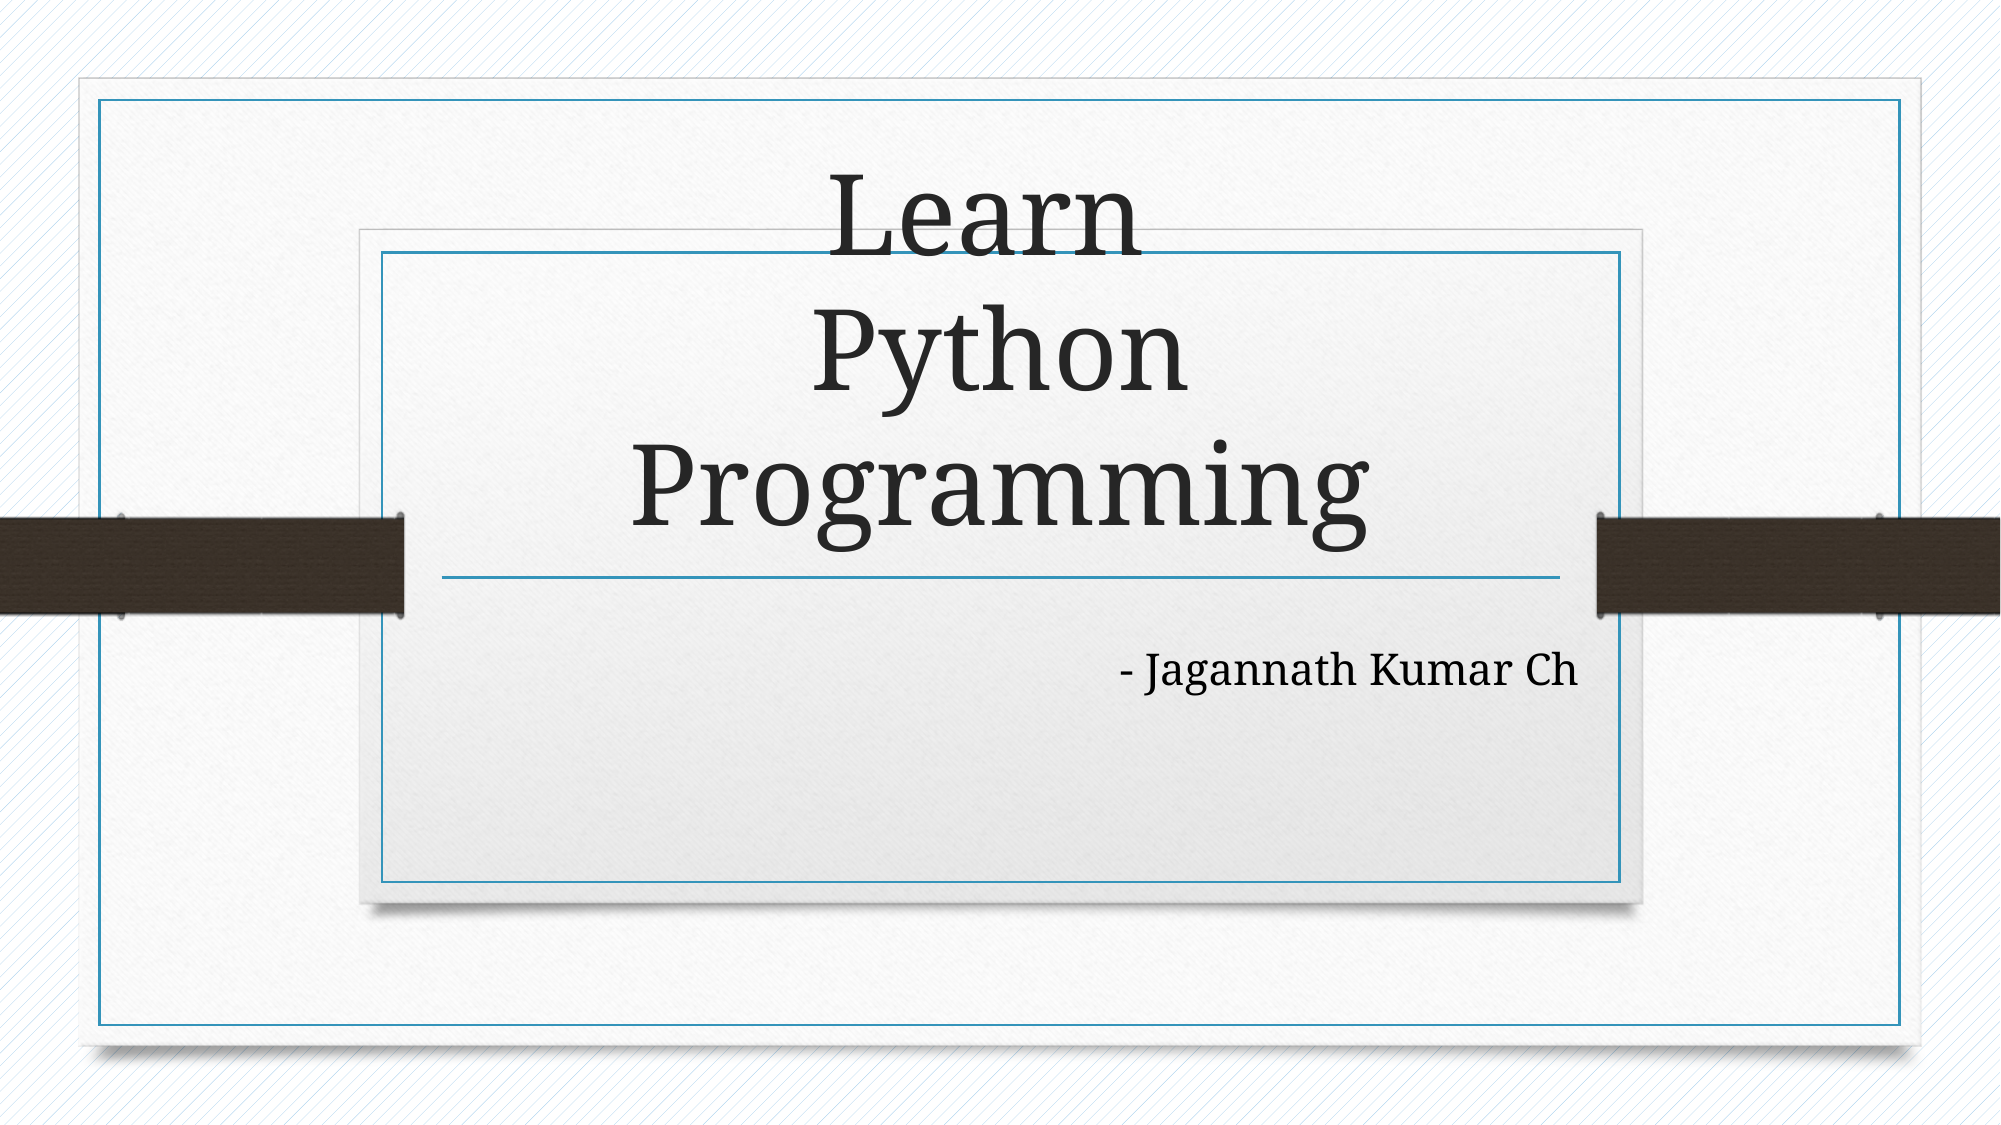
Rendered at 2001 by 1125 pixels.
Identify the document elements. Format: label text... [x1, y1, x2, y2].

title Learn Python Programming [441, 306, 1560, 556]
subtitle - Jagannath Kumar Ch [476, 634, 1595, 718]
picture [0, 0, 2001, 1125]
